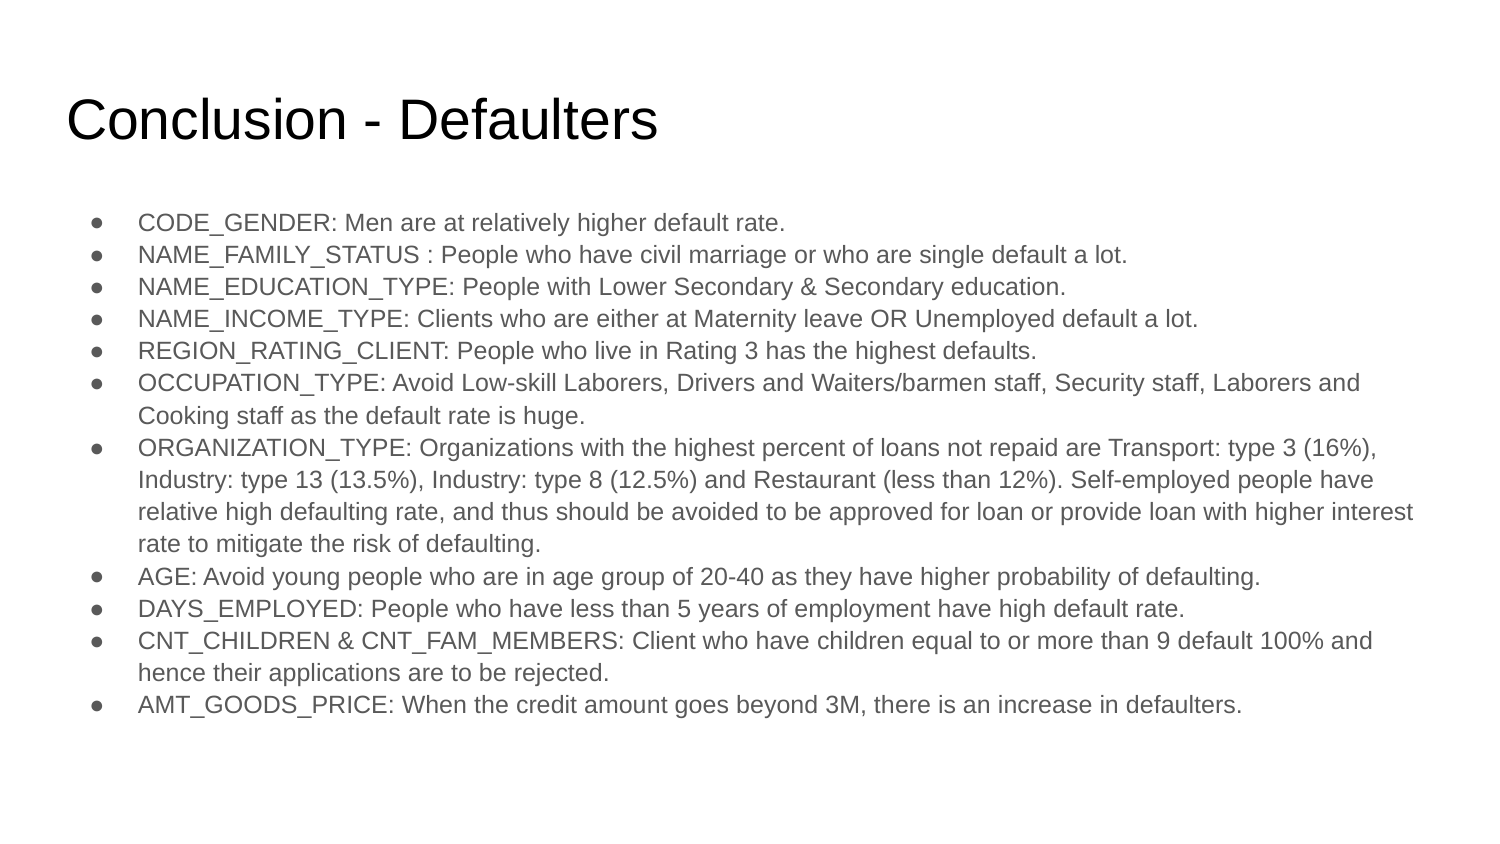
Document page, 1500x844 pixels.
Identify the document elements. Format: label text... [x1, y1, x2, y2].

title Conclusion - Defaulters [51, 72, 1449, 167]
list CODE_GENDER: Men are at relatively higher default rate. NAME_FAMILY_STATUS : People who have civil marriage or who are single default a lot. NAME_EDUCATION_TYPE: People with Lower Secondary & Secondary education. NAME_INCOME_TYPE: Clients who are either at Maternity leave OR Unemployed default a lot. REGION_RATING_CLIENT: People who live in Rating 3 has the highest defaults. OCCUPATION_TYPE: Avoid Low-skill Laborers, Drivers and Waiters/barmen staff, Security staff, Laborers and Cooking staff as the default rate is huge. ORGANIZATION_TYPE: Organizations with the highest percent of loans not repaid are Transport: type 3 (16%), Industry: type 13 (13.5%), Industry: type 8 (12.5%) and Restaurant (less than 12%). Self-employed people have relative high defaulting rate, and thus should be avoided to be approved for loan or provide loan with higher interest rate to mitigate the risk of defaulting. AGE: Avoid young people who are in age group of 20-40 as they have higher probability of defaulting. DAYS_EMPLOYED: People who have less than 5 years of employment have high default rate. CNT_CHILDREN & CNT_FAM_MEMBERS: Client who have children equal to or more than 9 default 100% and hence their applications are to be rejected. AMT_GOODS_PRICE: When the credit amount goes beyond 3M, there is an increase in defaulters. [51, 189, 1449, 750]
